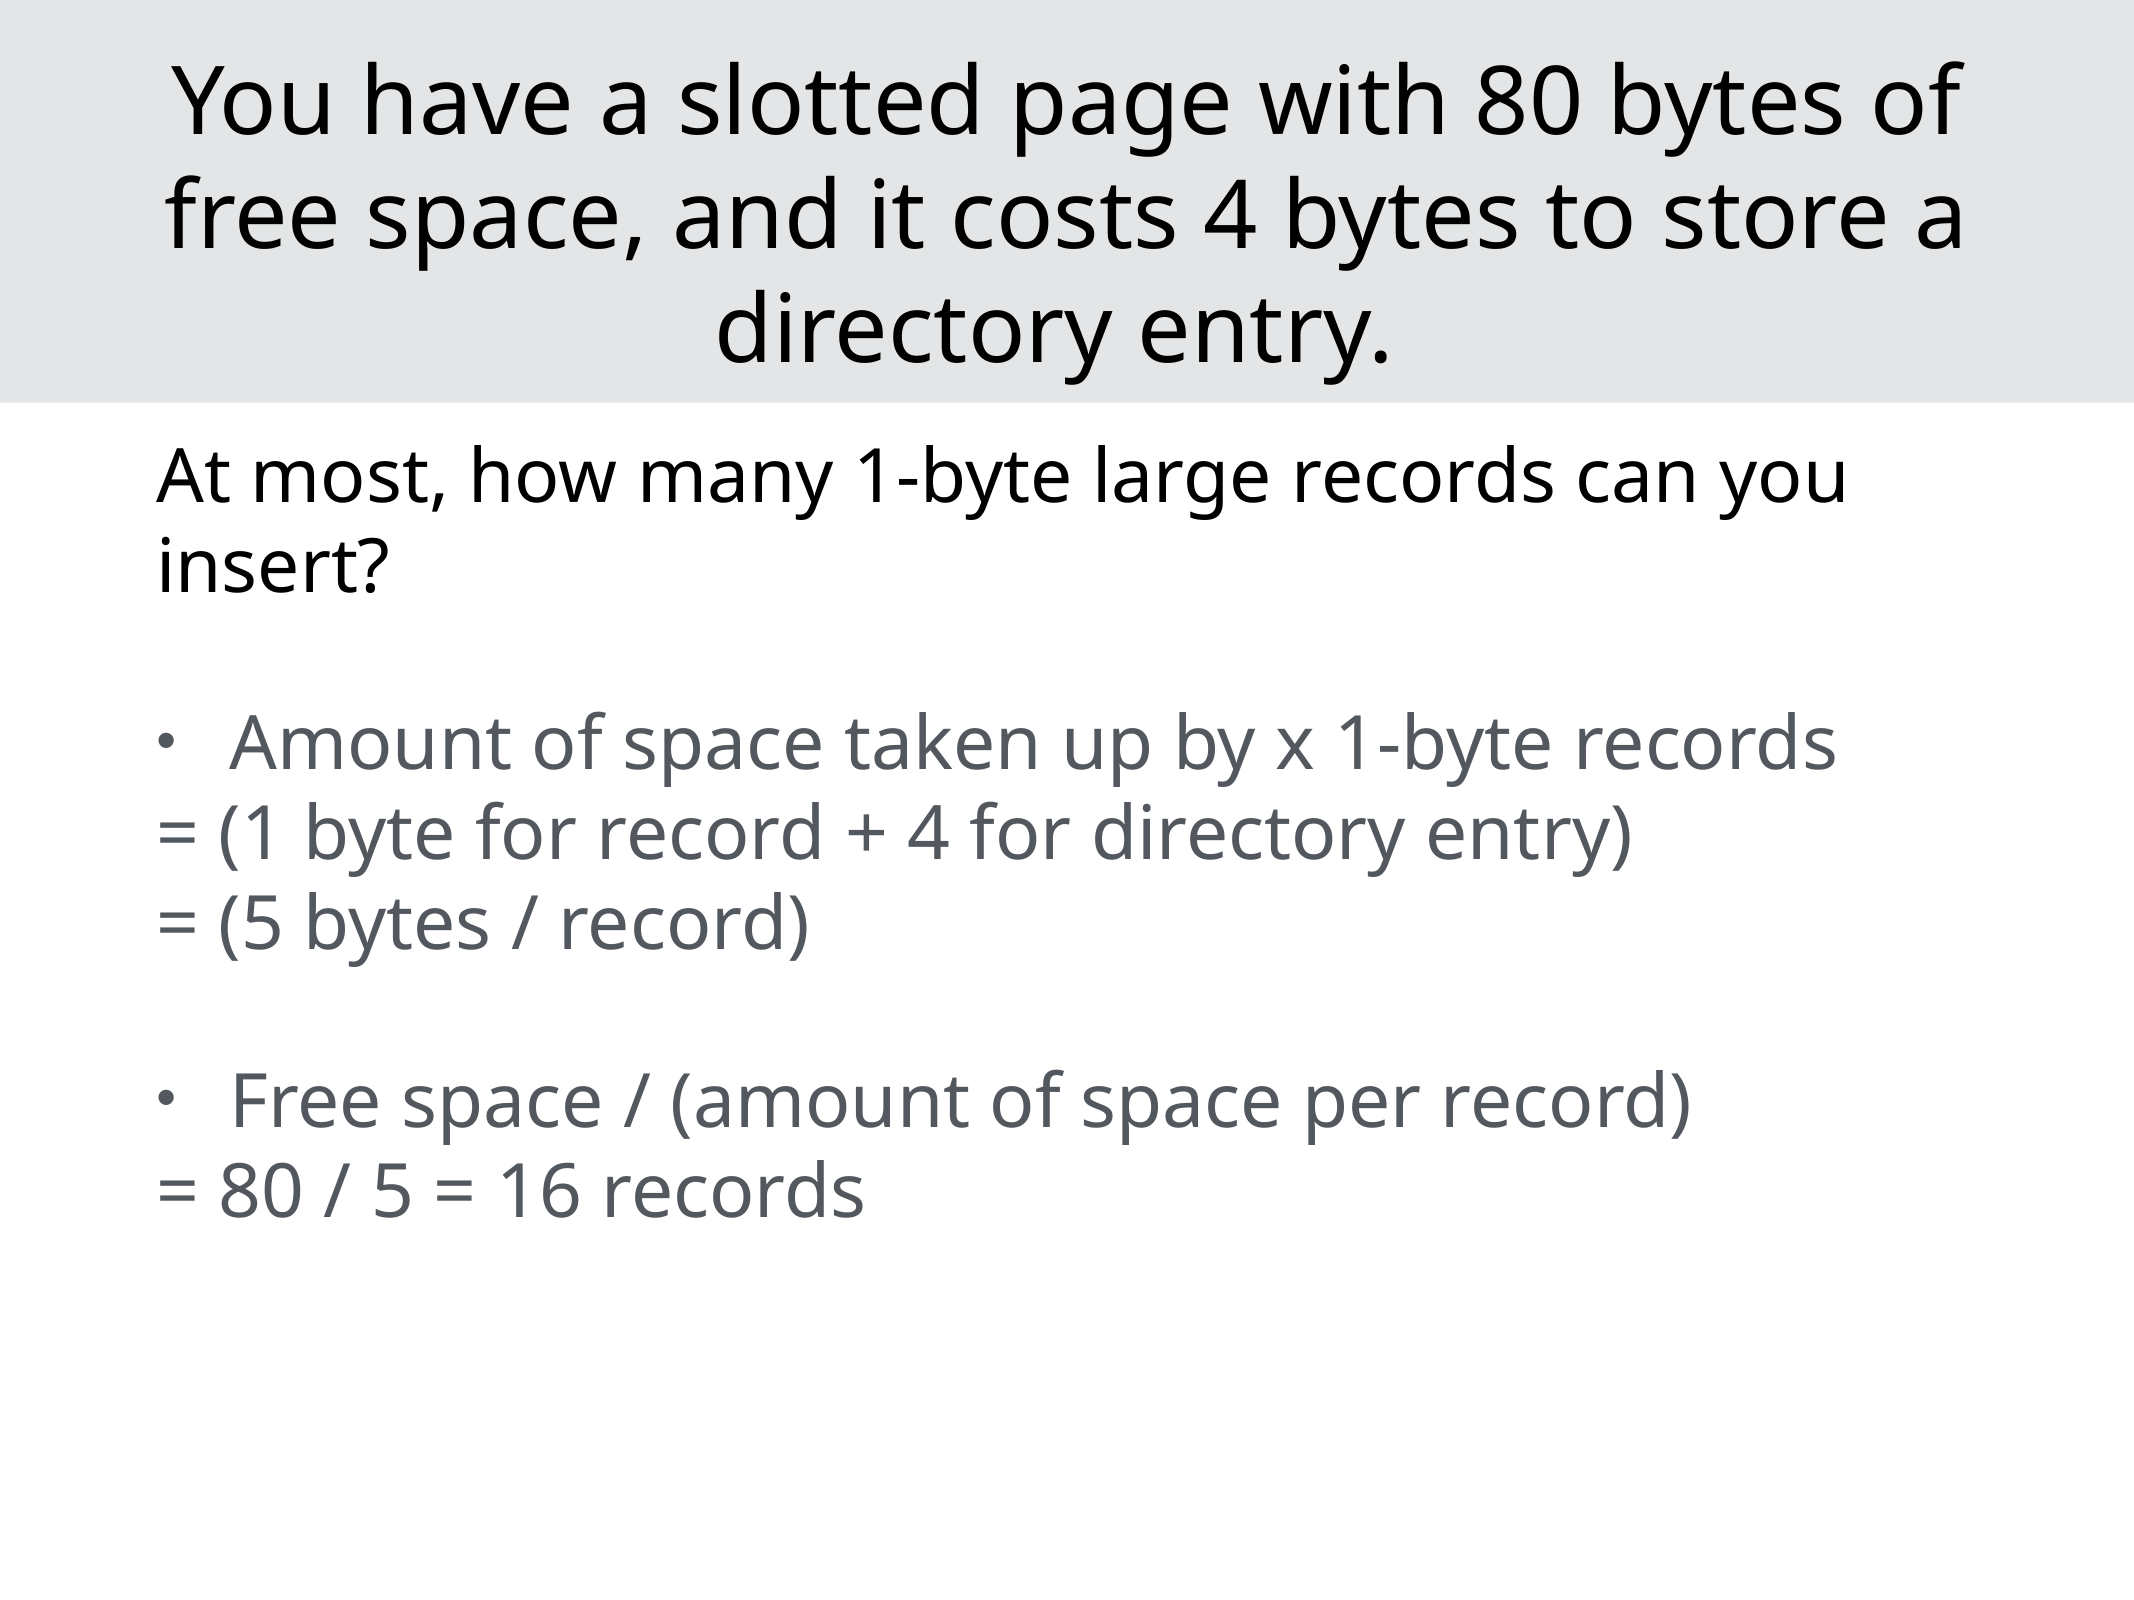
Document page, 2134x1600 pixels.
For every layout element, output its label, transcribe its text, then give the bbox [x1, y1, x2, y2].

title You have a slotted page with 80 bytes of free space, and it costs 4 bytes to store a directory entry. [155, 32, 1978, 388]
list At most, how many 1-byte large records can you insert? Amount of space taken up by x 1-byte records = (1 byte for record + 4 for directory entry) = (5 bytes / record) Free space / (amount of space per record) = 80 / 5 = 16 records [155, 426, 1978, 1459]
text_box [0, 0, 2134, 403]
